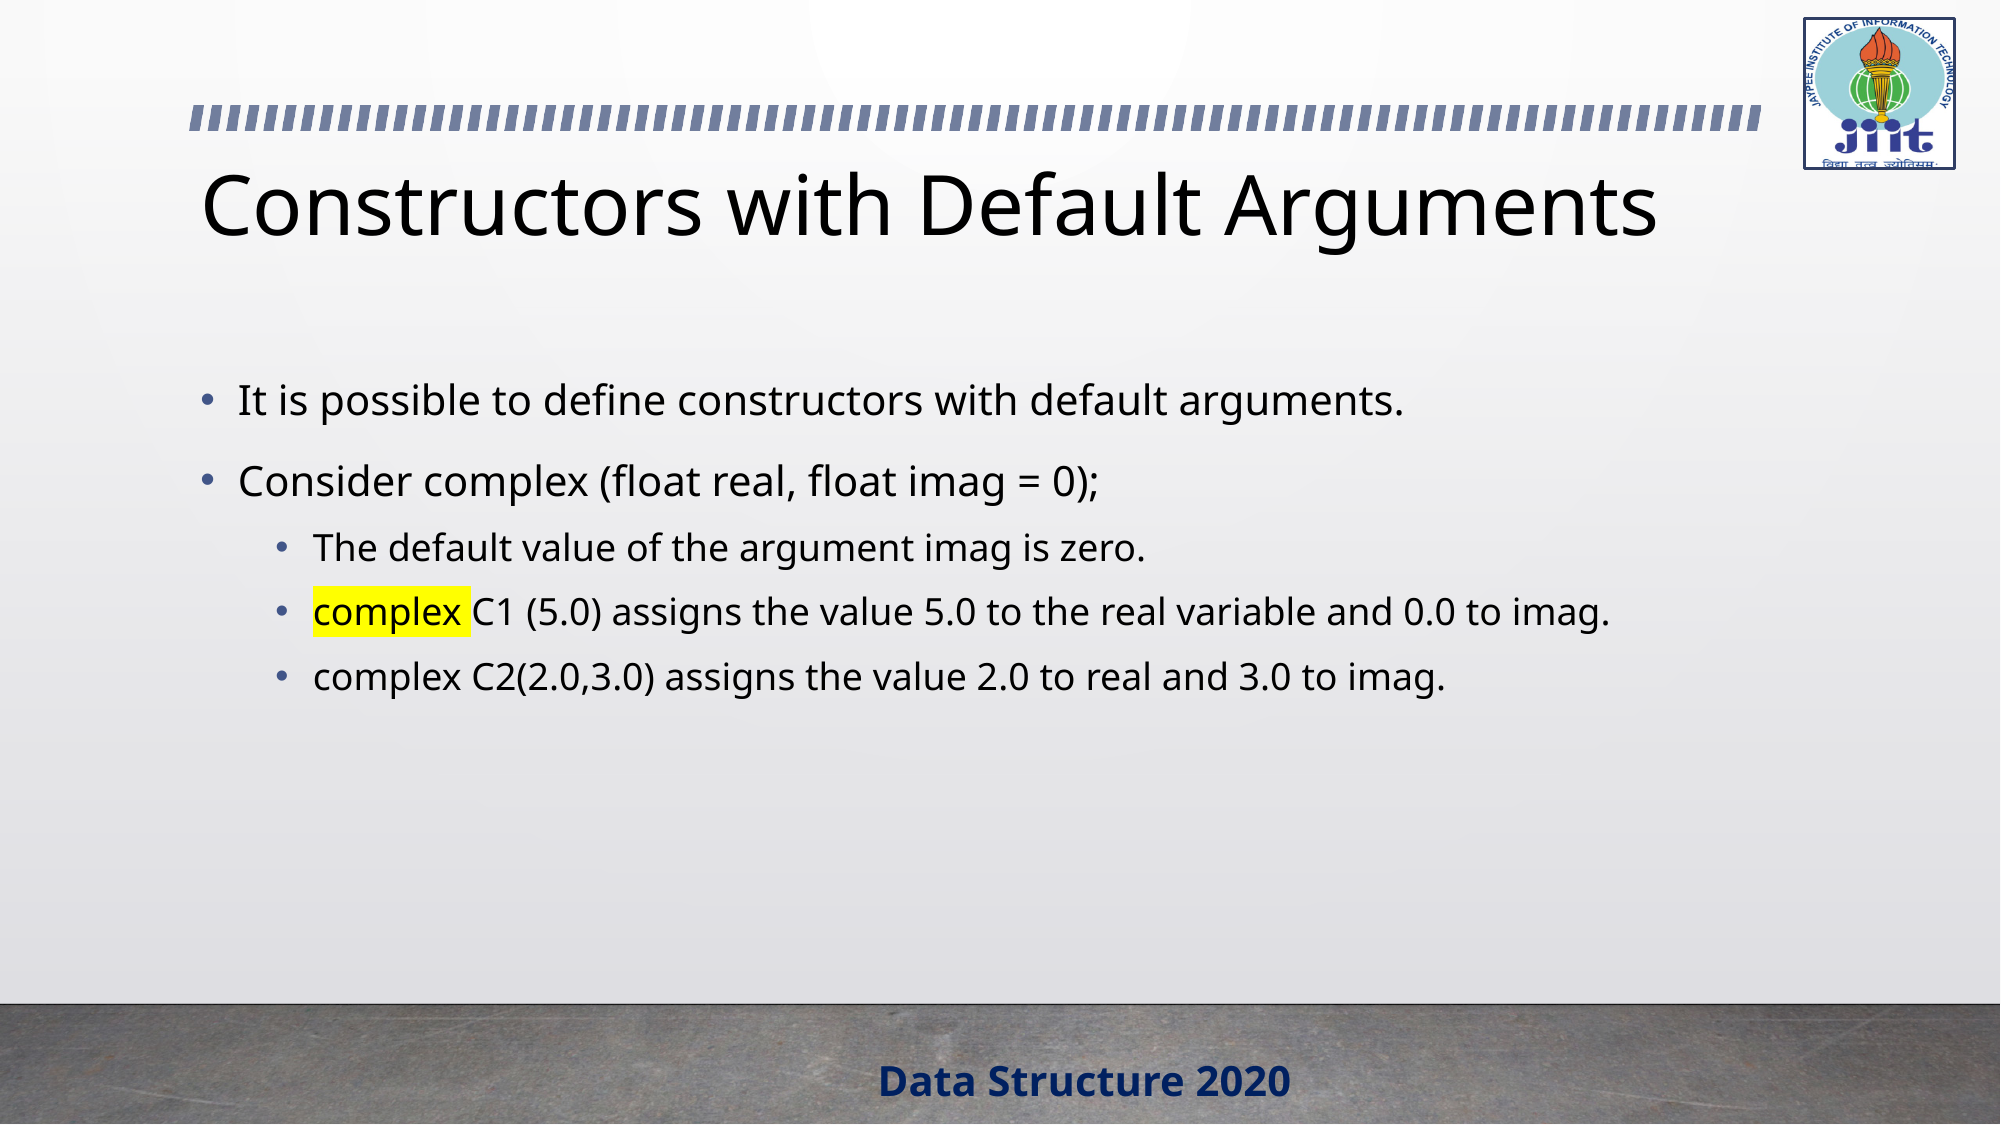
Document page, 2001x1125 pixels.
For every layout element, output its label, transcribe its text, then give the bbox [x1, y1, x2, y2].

picture [1806, 20, 1953, 167]
picture [0, 1004, 2000, 1124]
list It is possible to define constructors with default arguments. Consider complex (float real, float imag = 0); The default value of the argument imag is zero. complex C1 (5.0) assigns the value 5.0 to the real variable and 0.0 to imag. complex C2(2.0,3.0) assigns the value 2.0 to real and 3.0 to imag. [185, 356, 1761, 897]
title Constructors with Default Arguments [185, 156, 1761, 329]
